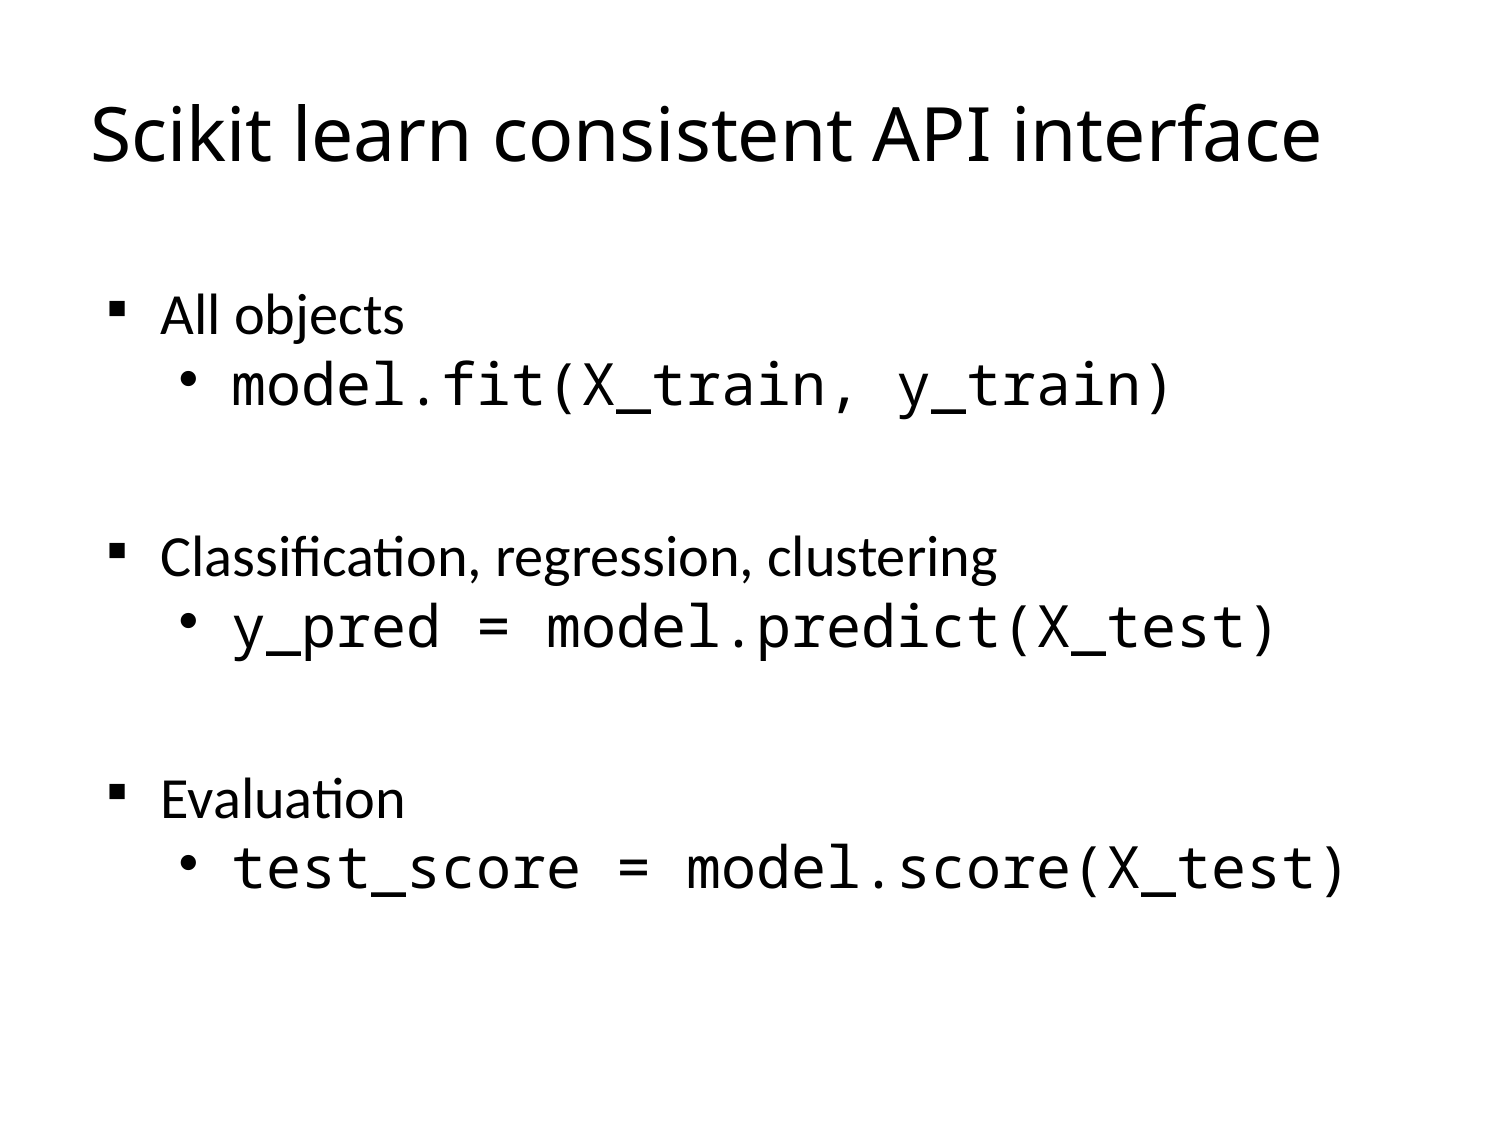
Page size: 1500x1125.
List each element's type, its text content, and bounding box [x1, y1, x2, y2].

title Scikit learn consistent API interface [75, 52, 1425, 225]
list All objects model.fit(X_train, y_train) Classification, regression, clustering y_pred = model.predict(X_test) Evaluation test_score = model.score(X_test) [75, 278, 1425, 1022]
